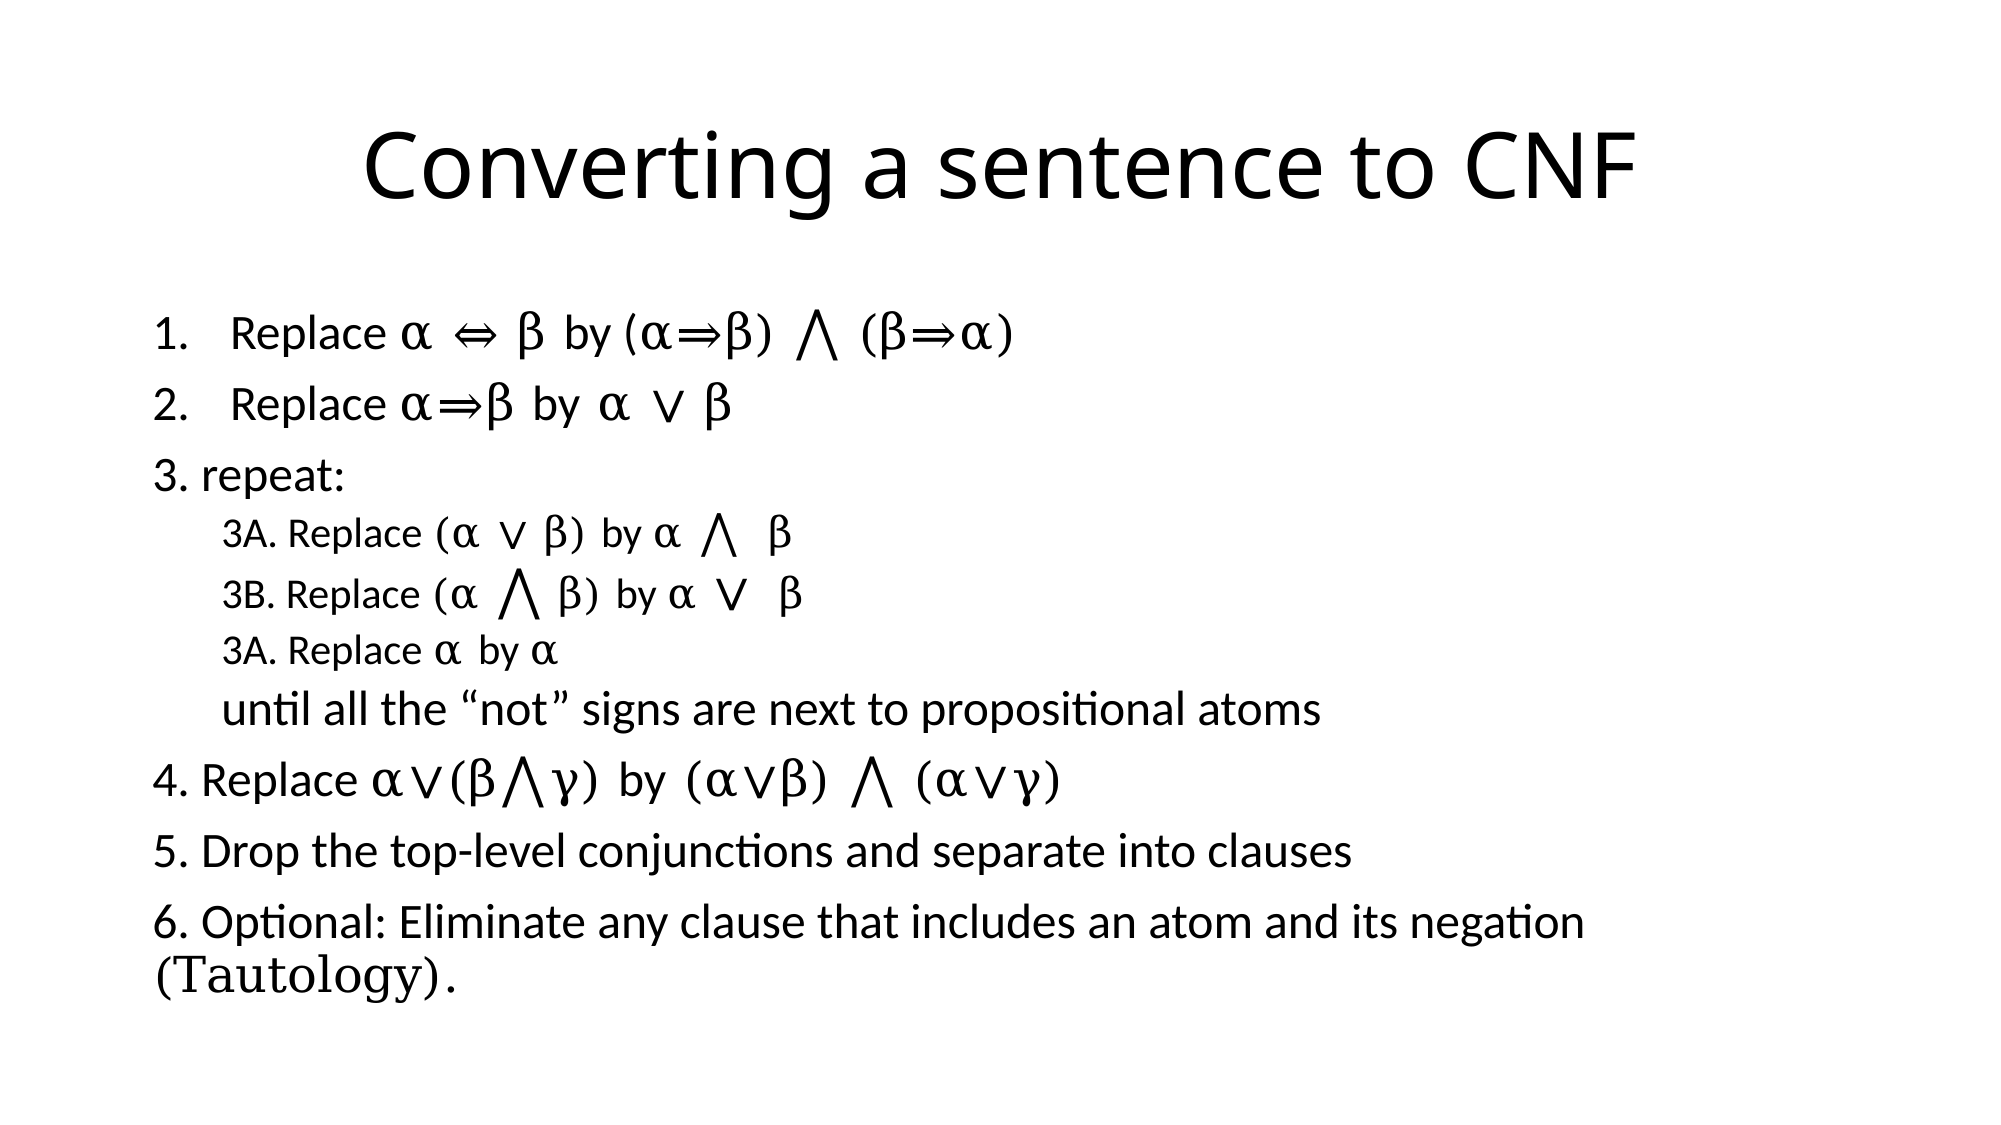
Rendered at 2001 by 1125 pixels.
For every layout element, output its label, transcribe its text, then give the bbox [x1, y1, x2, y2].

title Converting a sentence to CNF [137, 59, 1863, 278]
